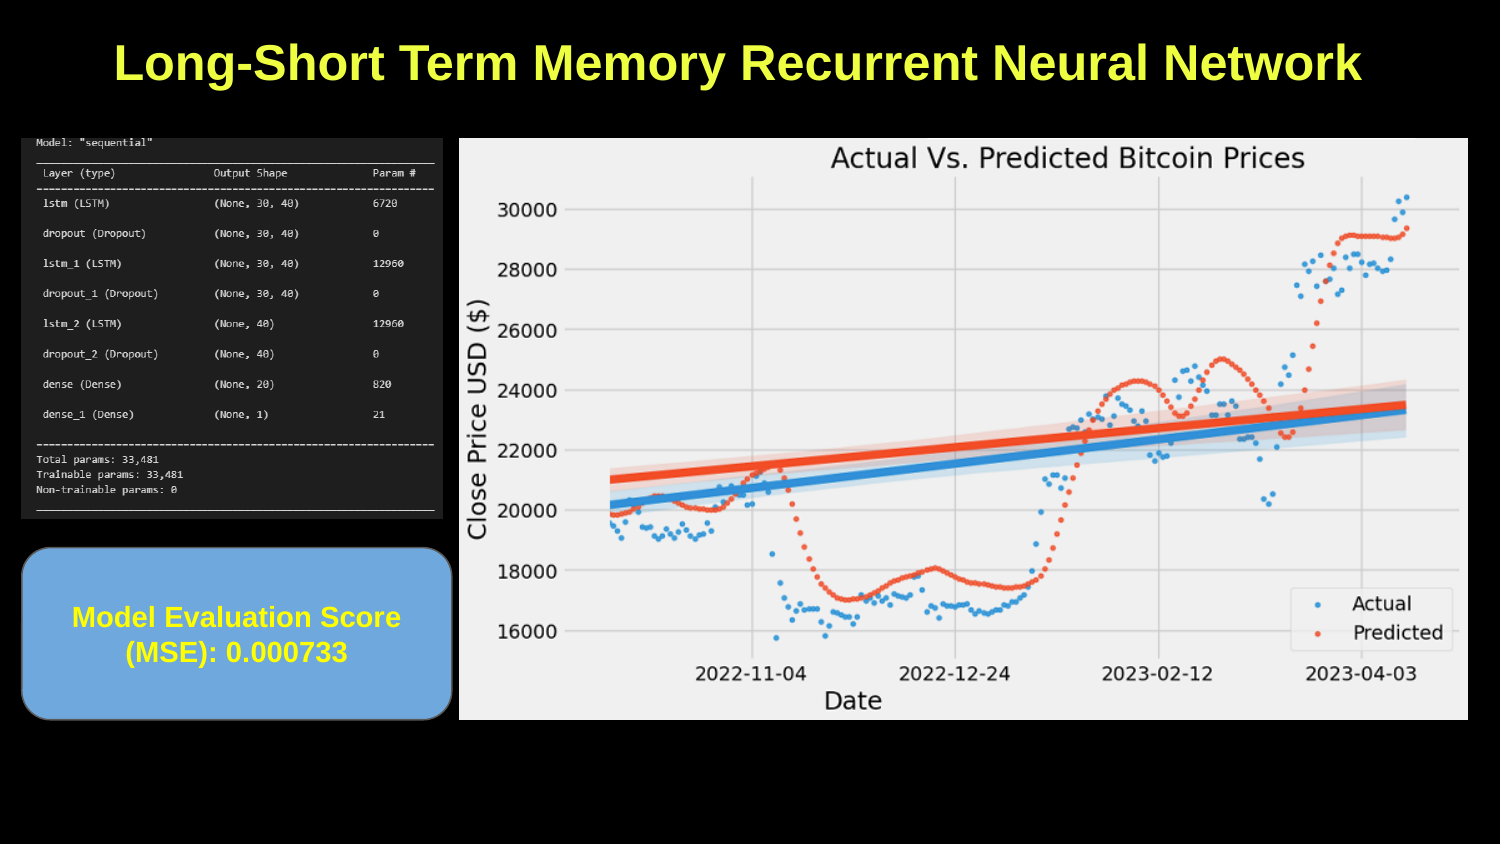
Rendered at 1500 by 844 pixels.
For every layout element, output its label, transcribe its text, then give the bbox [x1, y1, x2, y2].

text_box Model Evaluation Score (MSE): 0.000733 [21, 547, 452, 720]
picture [21, 138, 443, 519]
title Long-Short Term Memory Recurrent Neural Network [8, 15, 1482, 167]
picture [459, 138, 1468, 720]
